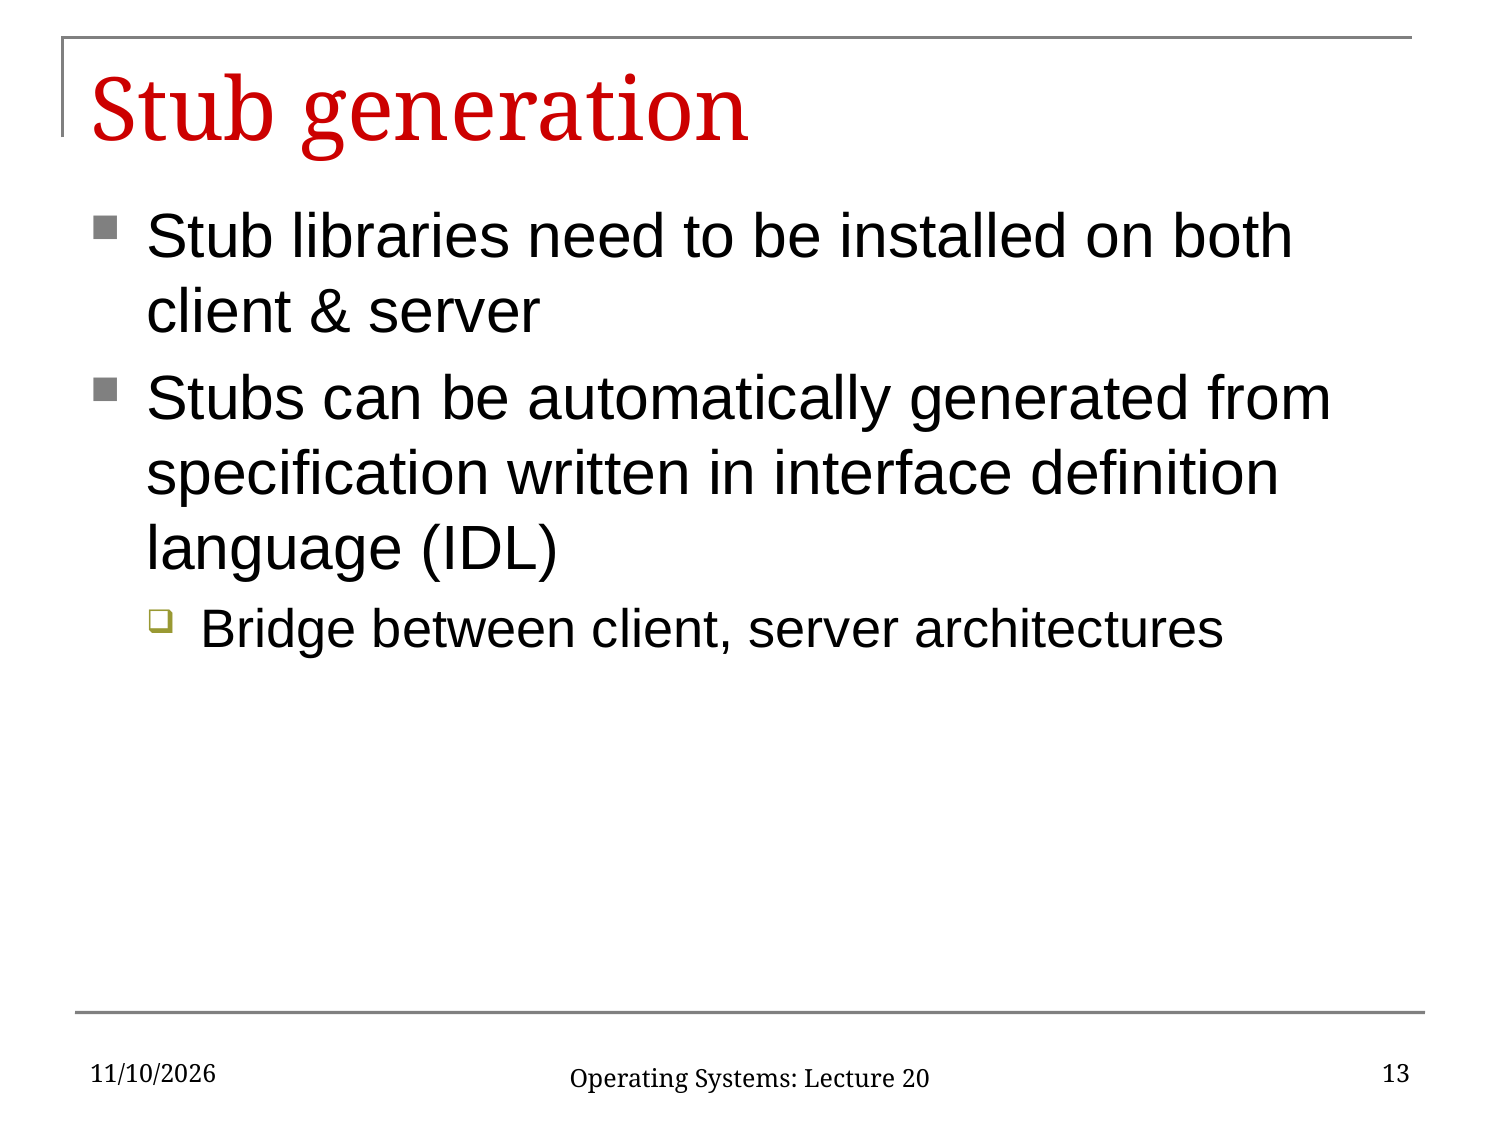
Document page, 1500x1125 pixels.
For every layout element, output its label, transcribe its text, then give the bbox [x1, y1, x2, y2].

title Stub generation [75, 45, 1425, 163]
slide_number 13 [1074, 1023, 1426, 1100]
footer Operating Systems: Lecture 20 [512, 1024, 988, 1101]
list Stub libraries need to be installed on both client & server Stubs can be automatically generated from specification written in interface definition language (IDL) Bridge between client, server architectures [75, 187, 1425, 1006]
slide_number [74, 1023, 426, 1100]
